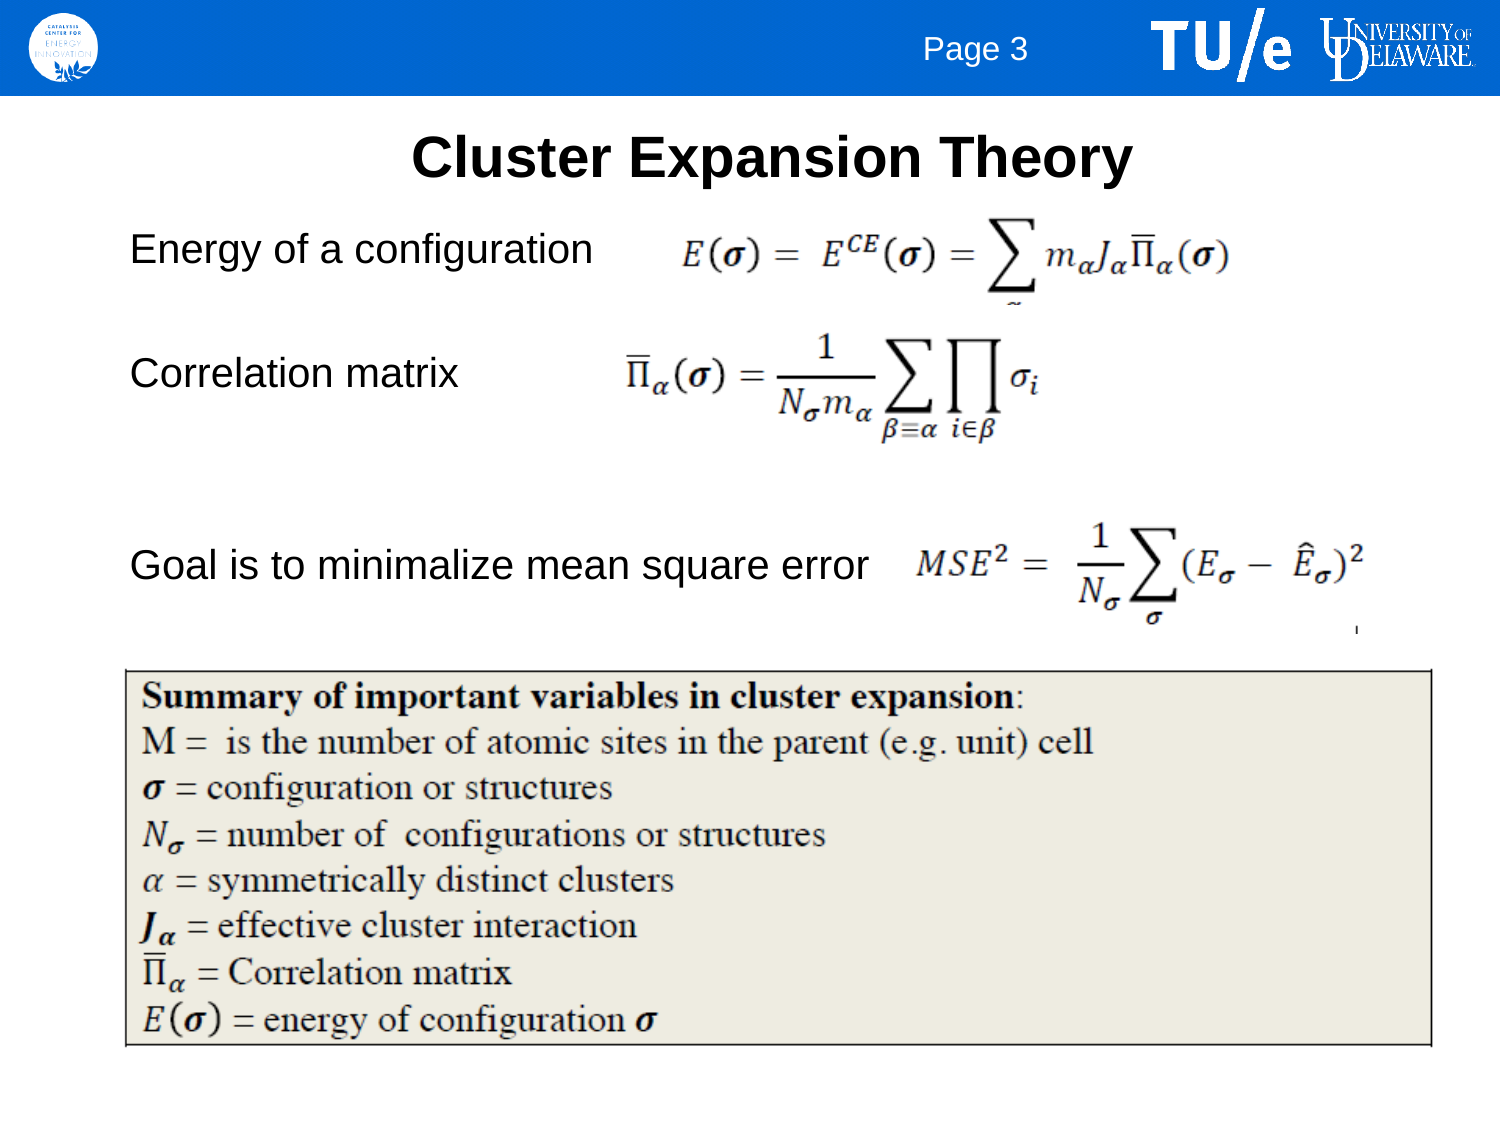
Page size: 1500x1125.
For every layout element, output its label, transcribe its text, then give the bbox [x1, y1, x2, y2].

picture [0, 0, 1500, 96]
picture [90, 513, 1456, 1063]
text_box Energy of a configuration [114, 214, 620, 280]
slide_number Page 3 [908, 19, 1097, 80]
text_box Goal is to minimalize mean square error [114, 530, 880, 596]
text_box Correlation matrix [114, 337, 592, 403]
picture [597, 190, 1297, 480]
